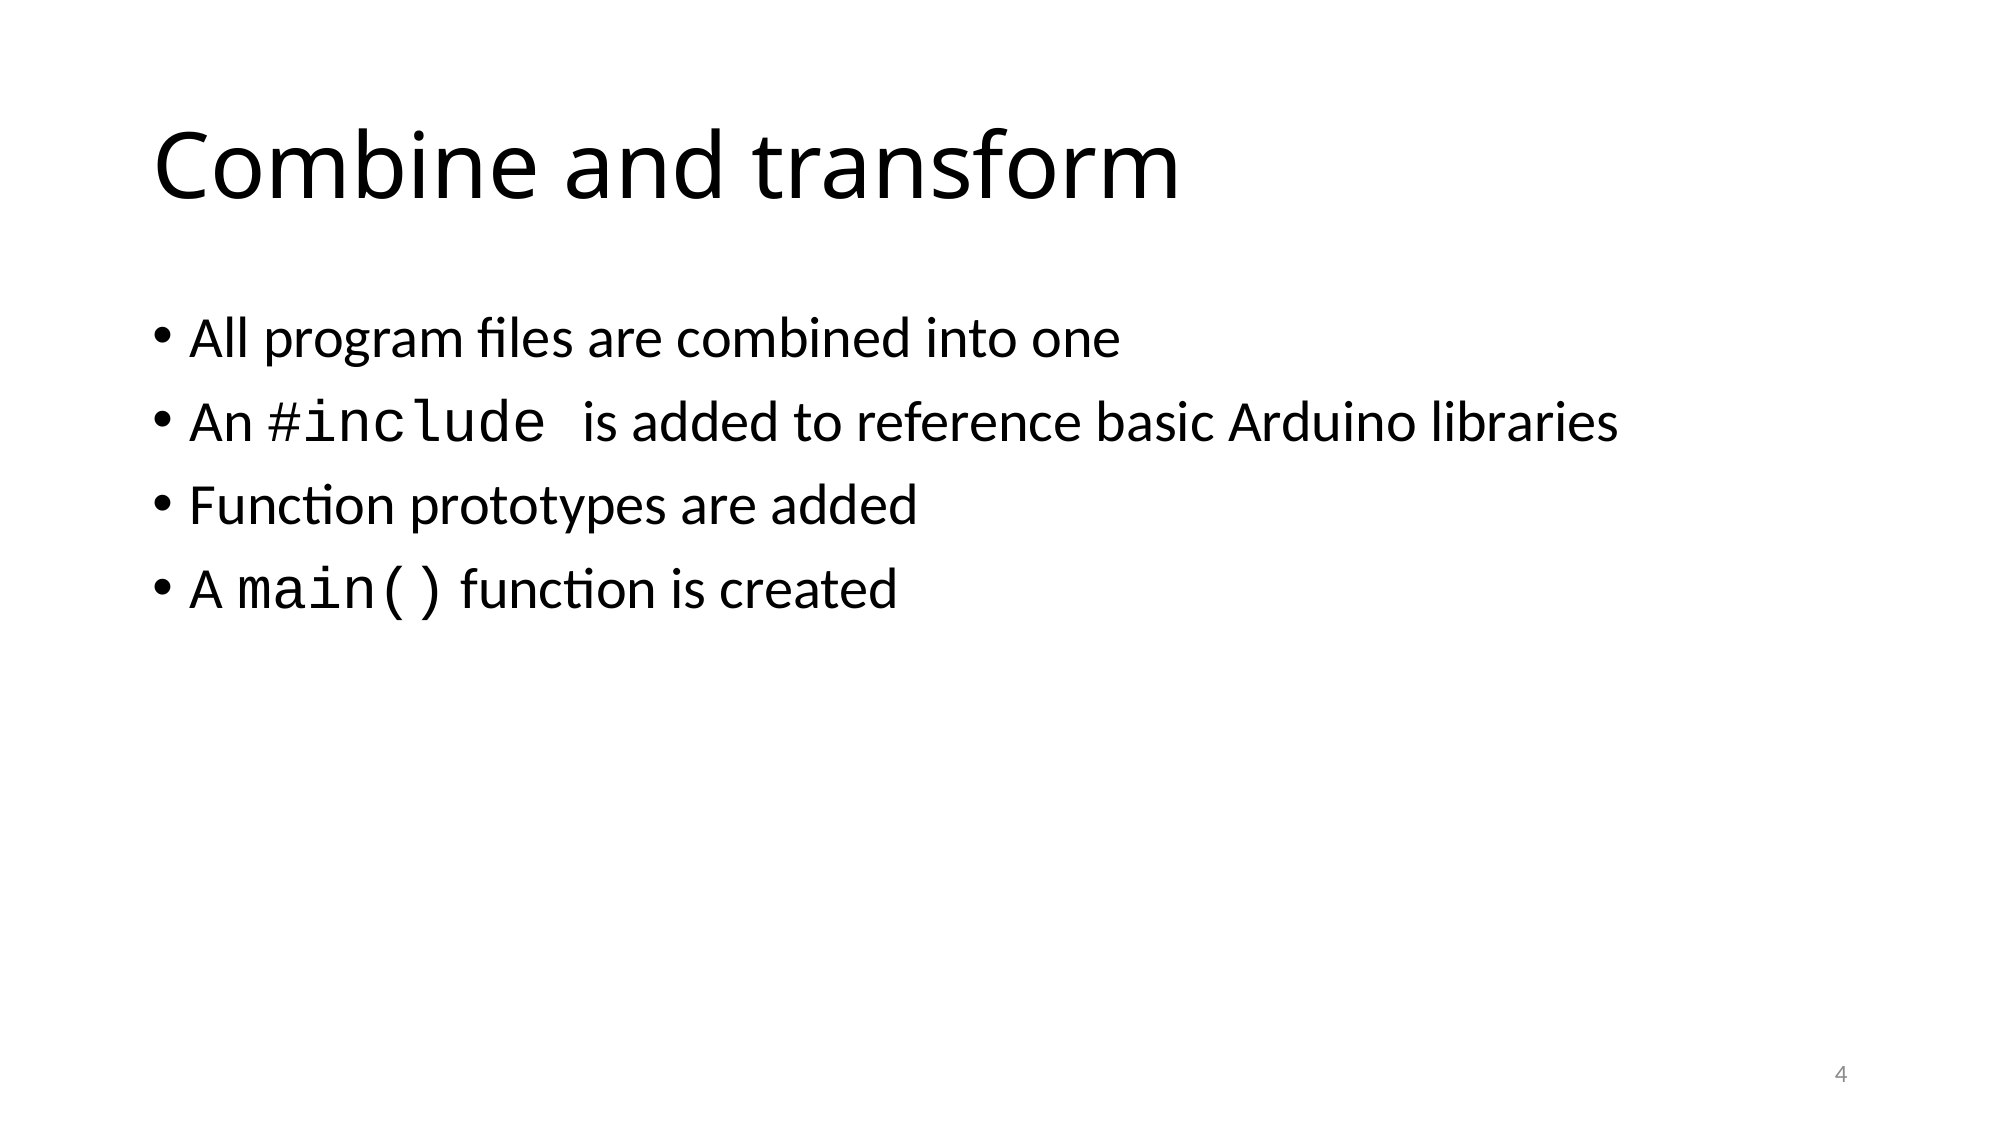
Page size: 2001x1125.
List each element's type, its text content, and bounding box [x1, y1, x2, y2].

title Combine and transform [137, 59, 1863, 278]
list All program files are combined into one An #include is added to reference basic Arduino libraries Function prototypes are added A main() function is created [137, 299, 1863, 1014]
slide_number 4 [1412, 1042, 1863, 1103]
